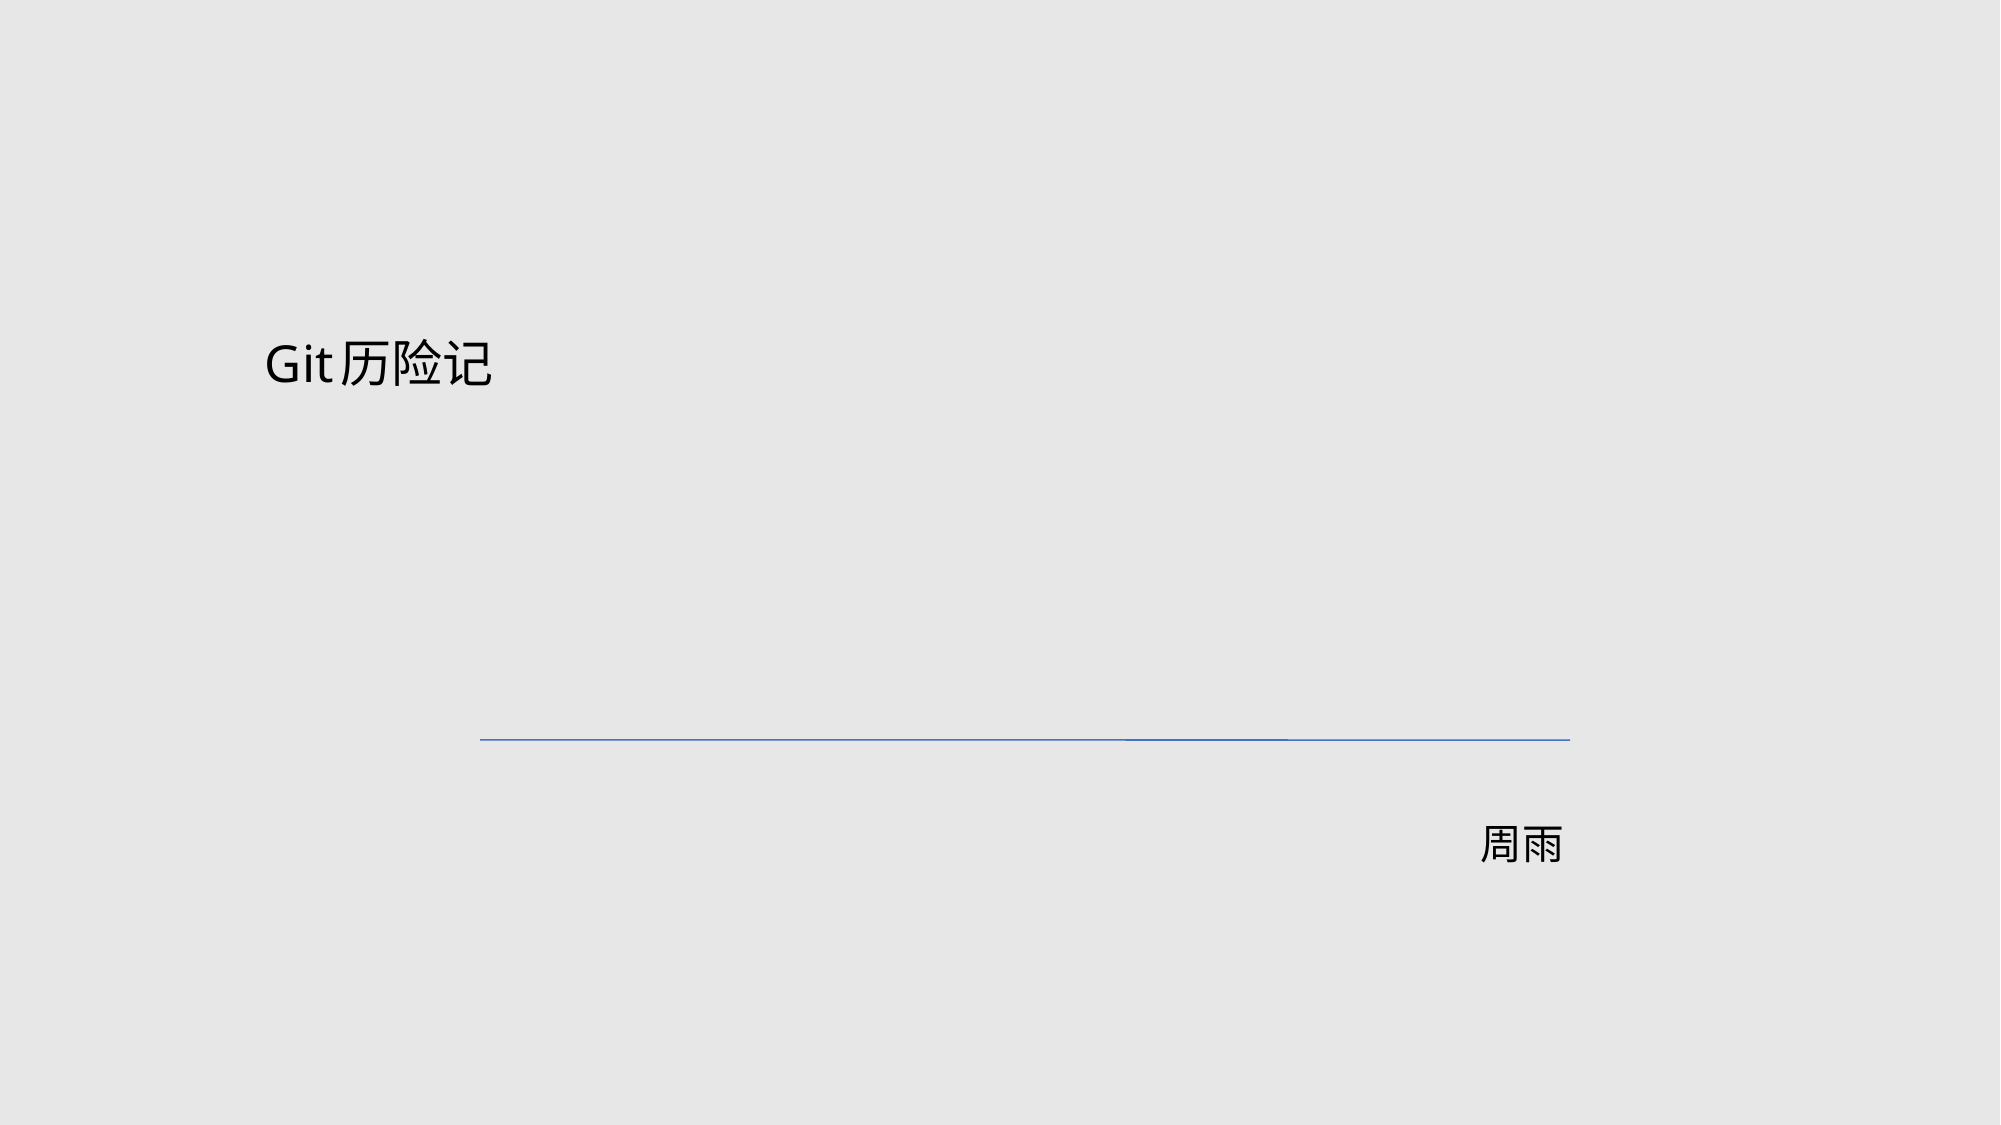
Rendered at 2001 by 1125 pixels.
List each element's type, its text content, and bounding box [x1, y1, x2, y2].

text_box 周雨 [976, 810, 1579, 876]
title Git历险记 [249, 219, 1125, 403]
